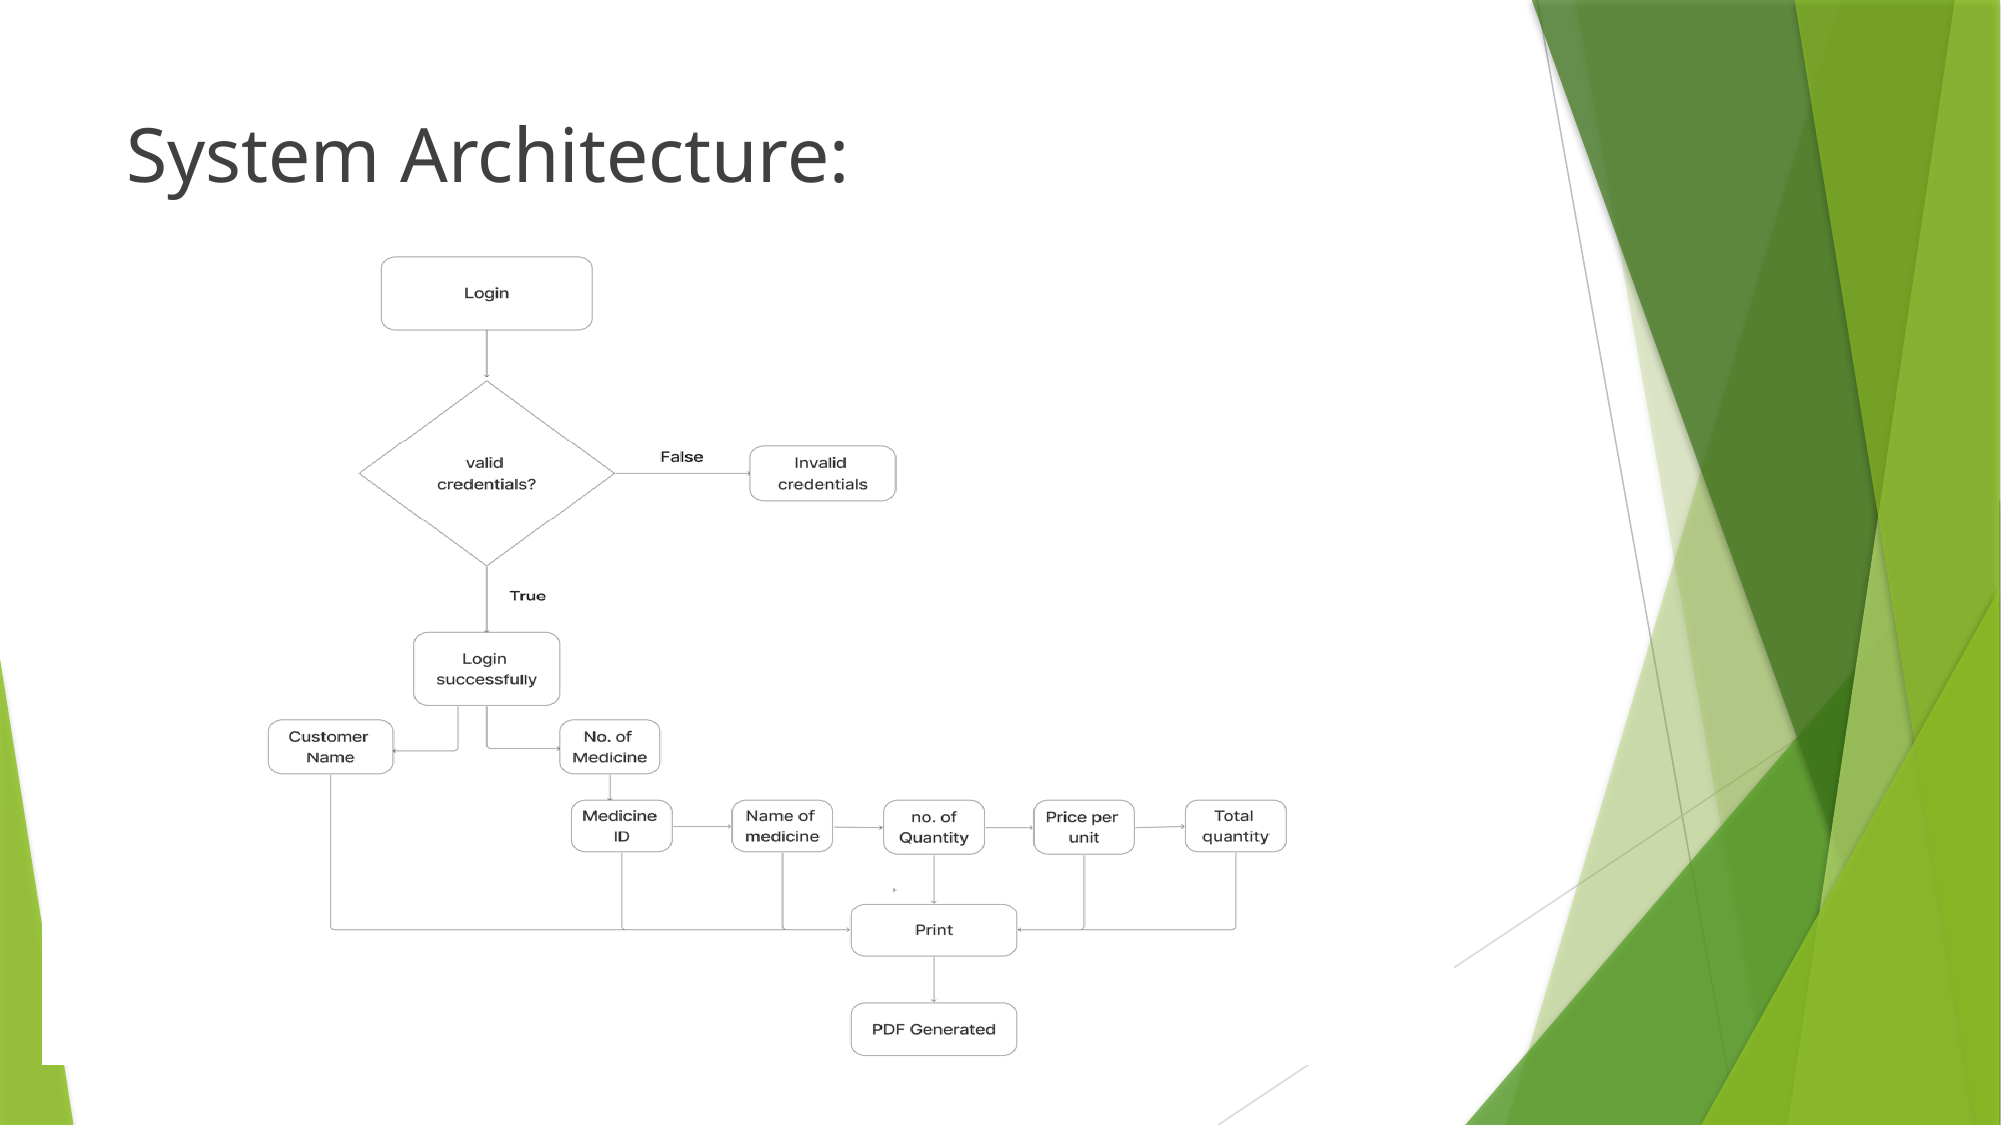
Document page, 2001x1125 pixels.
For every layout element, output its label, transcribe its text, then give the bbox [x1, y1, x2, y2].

title System Architecture: [111, 99, 1522, 317]
picture [42, 207, 1454, 1065]
